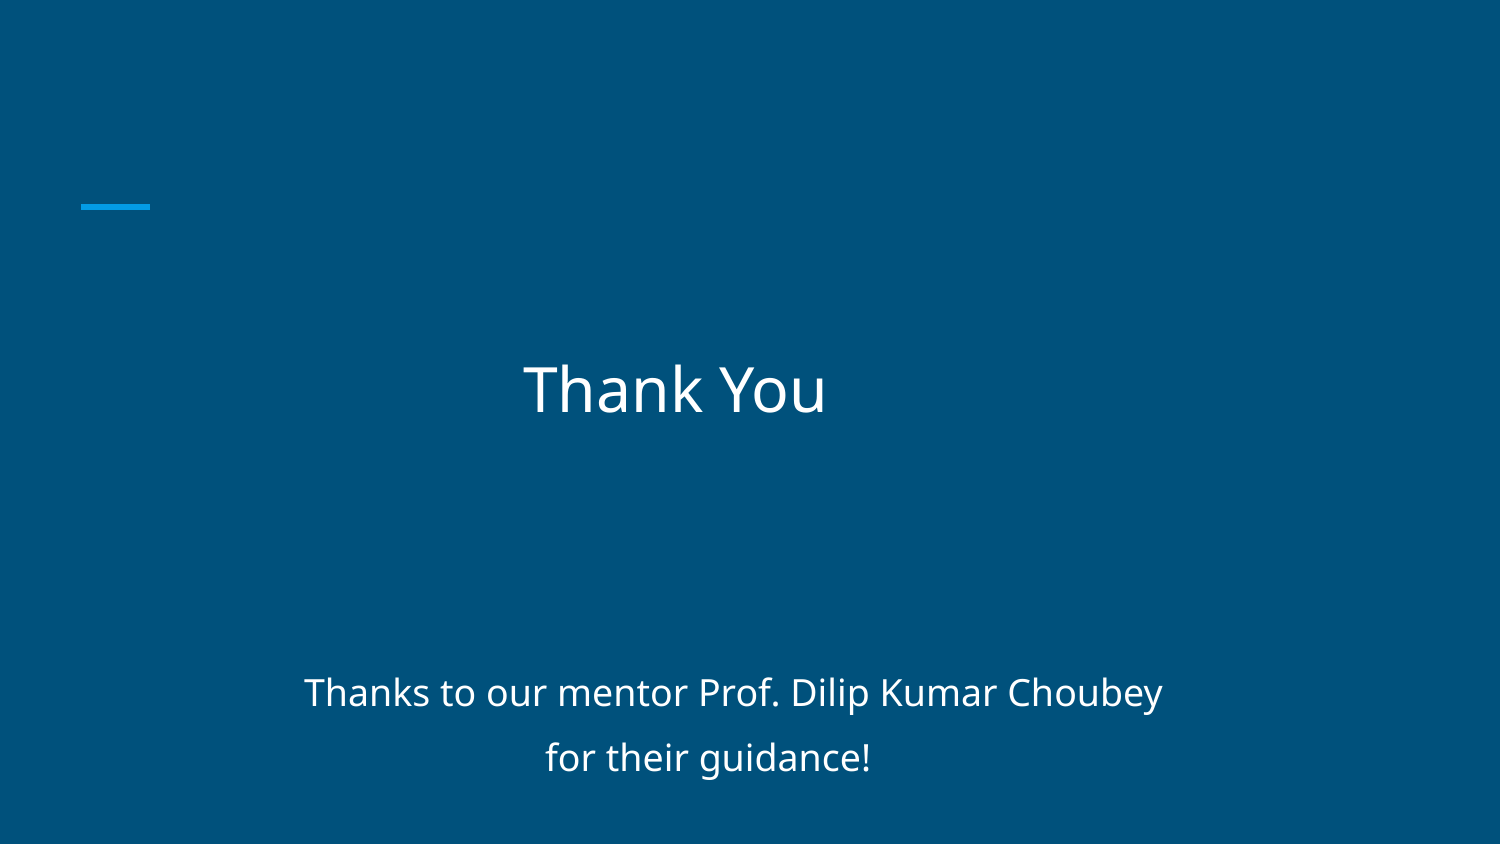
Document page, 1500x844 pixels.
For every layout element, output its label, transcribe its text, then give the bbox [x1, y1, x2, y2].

title Thank You [426, 327, 1500, 440]
text_box for their guidance! [413, 718, 1017, 782]
list Thanks to our mentor Prof. Dilip Kumar Choubey [172, 646, 1276, 743]
